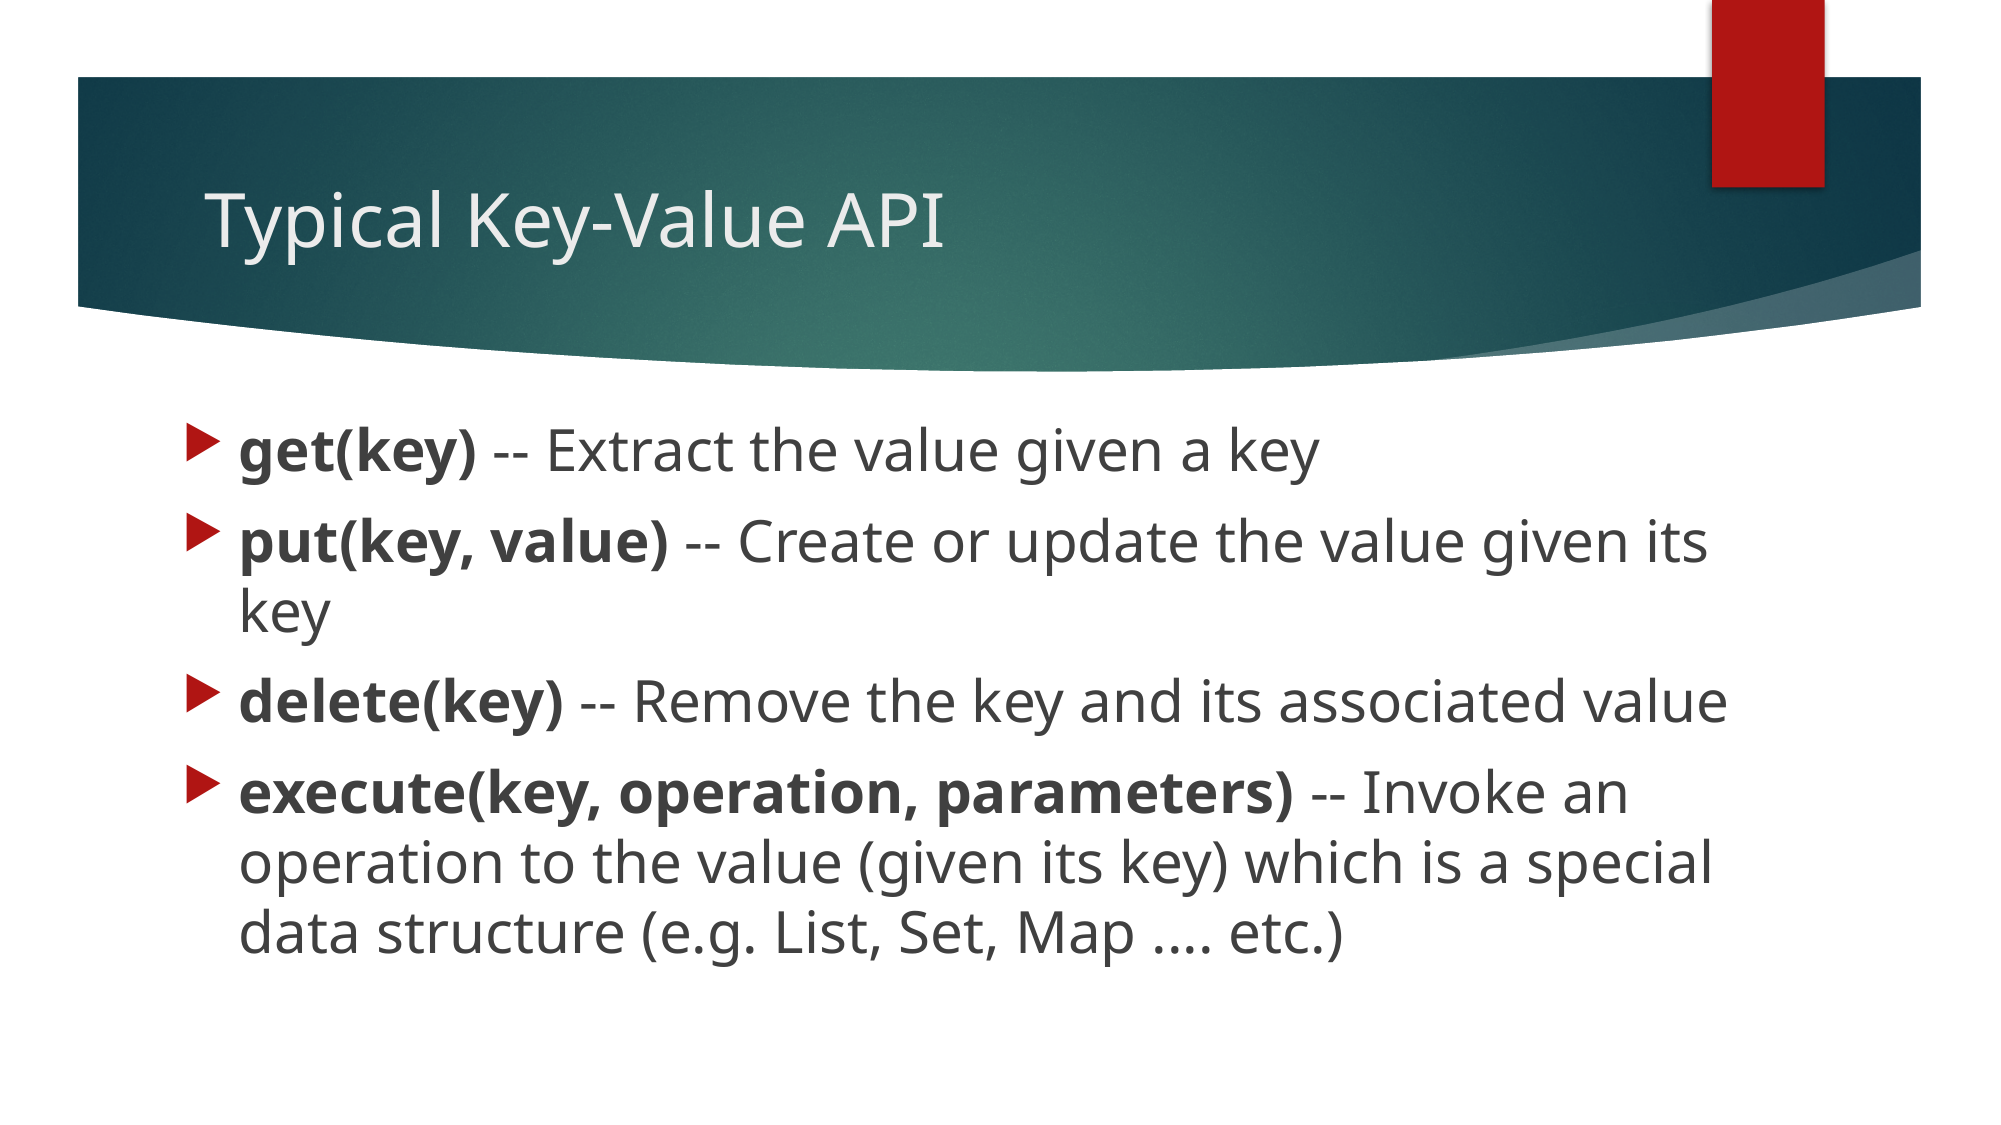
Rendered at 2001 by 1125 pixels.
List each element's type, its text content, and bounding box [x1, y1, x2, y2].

list get(key) -- Extract the value given a key put(key, value) -- Create or update the value given its key delete(key) -- Remove the key and its associated value execute(key, operation, parameters) -- Invoke an operation to the value (given its key) which is a special data structure (e.g. List, Set, Map .... etc.) [167, 405, 1833, 1046]
title Typical Key-Value API [189, 159, 1638, 276]
